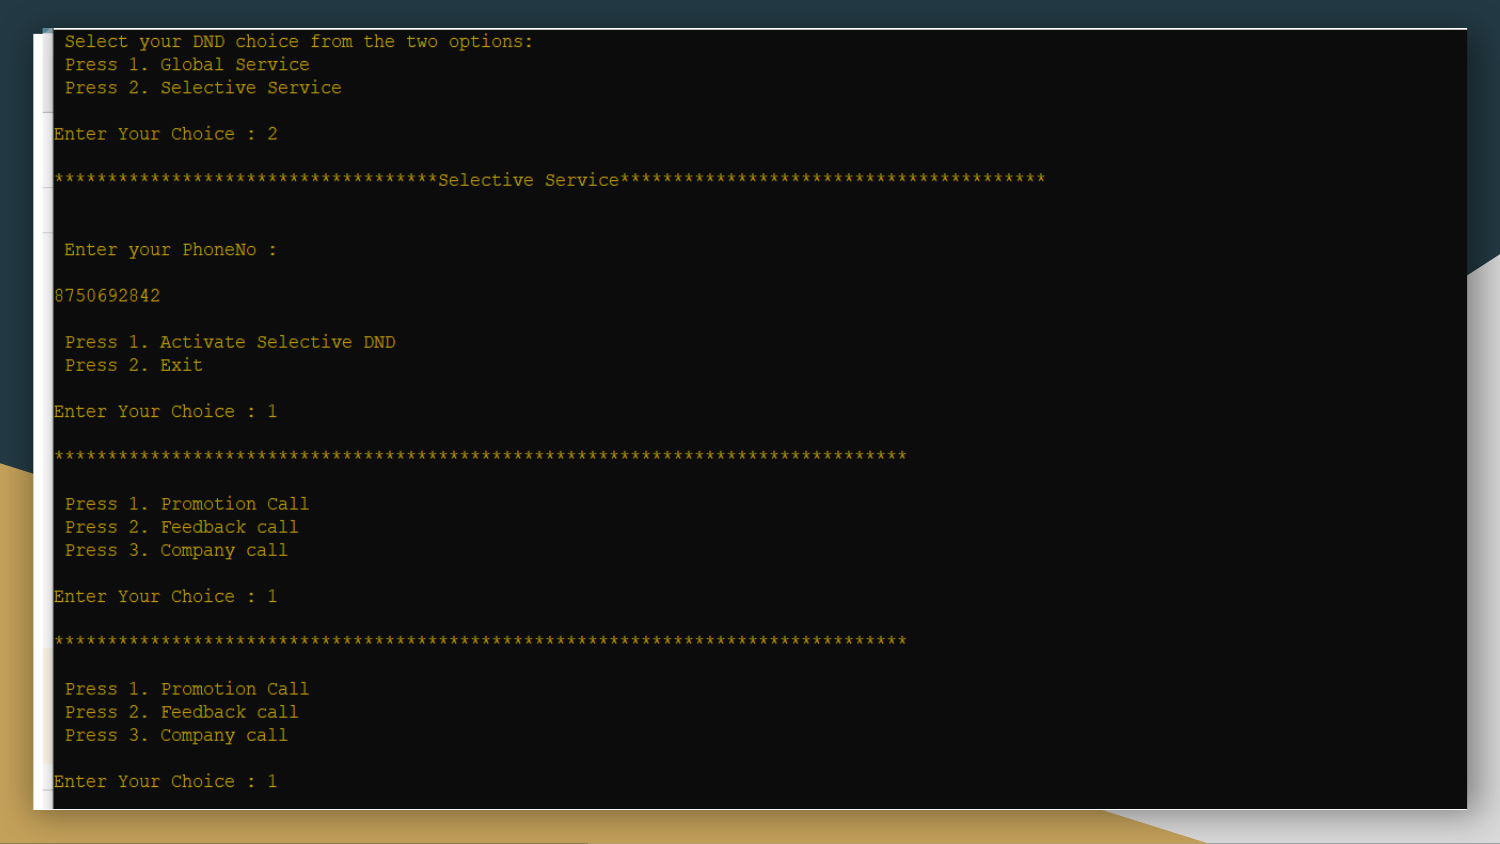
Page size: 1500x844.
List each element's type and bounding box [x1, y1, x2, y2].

picture [42, 28, 1468, 809]
